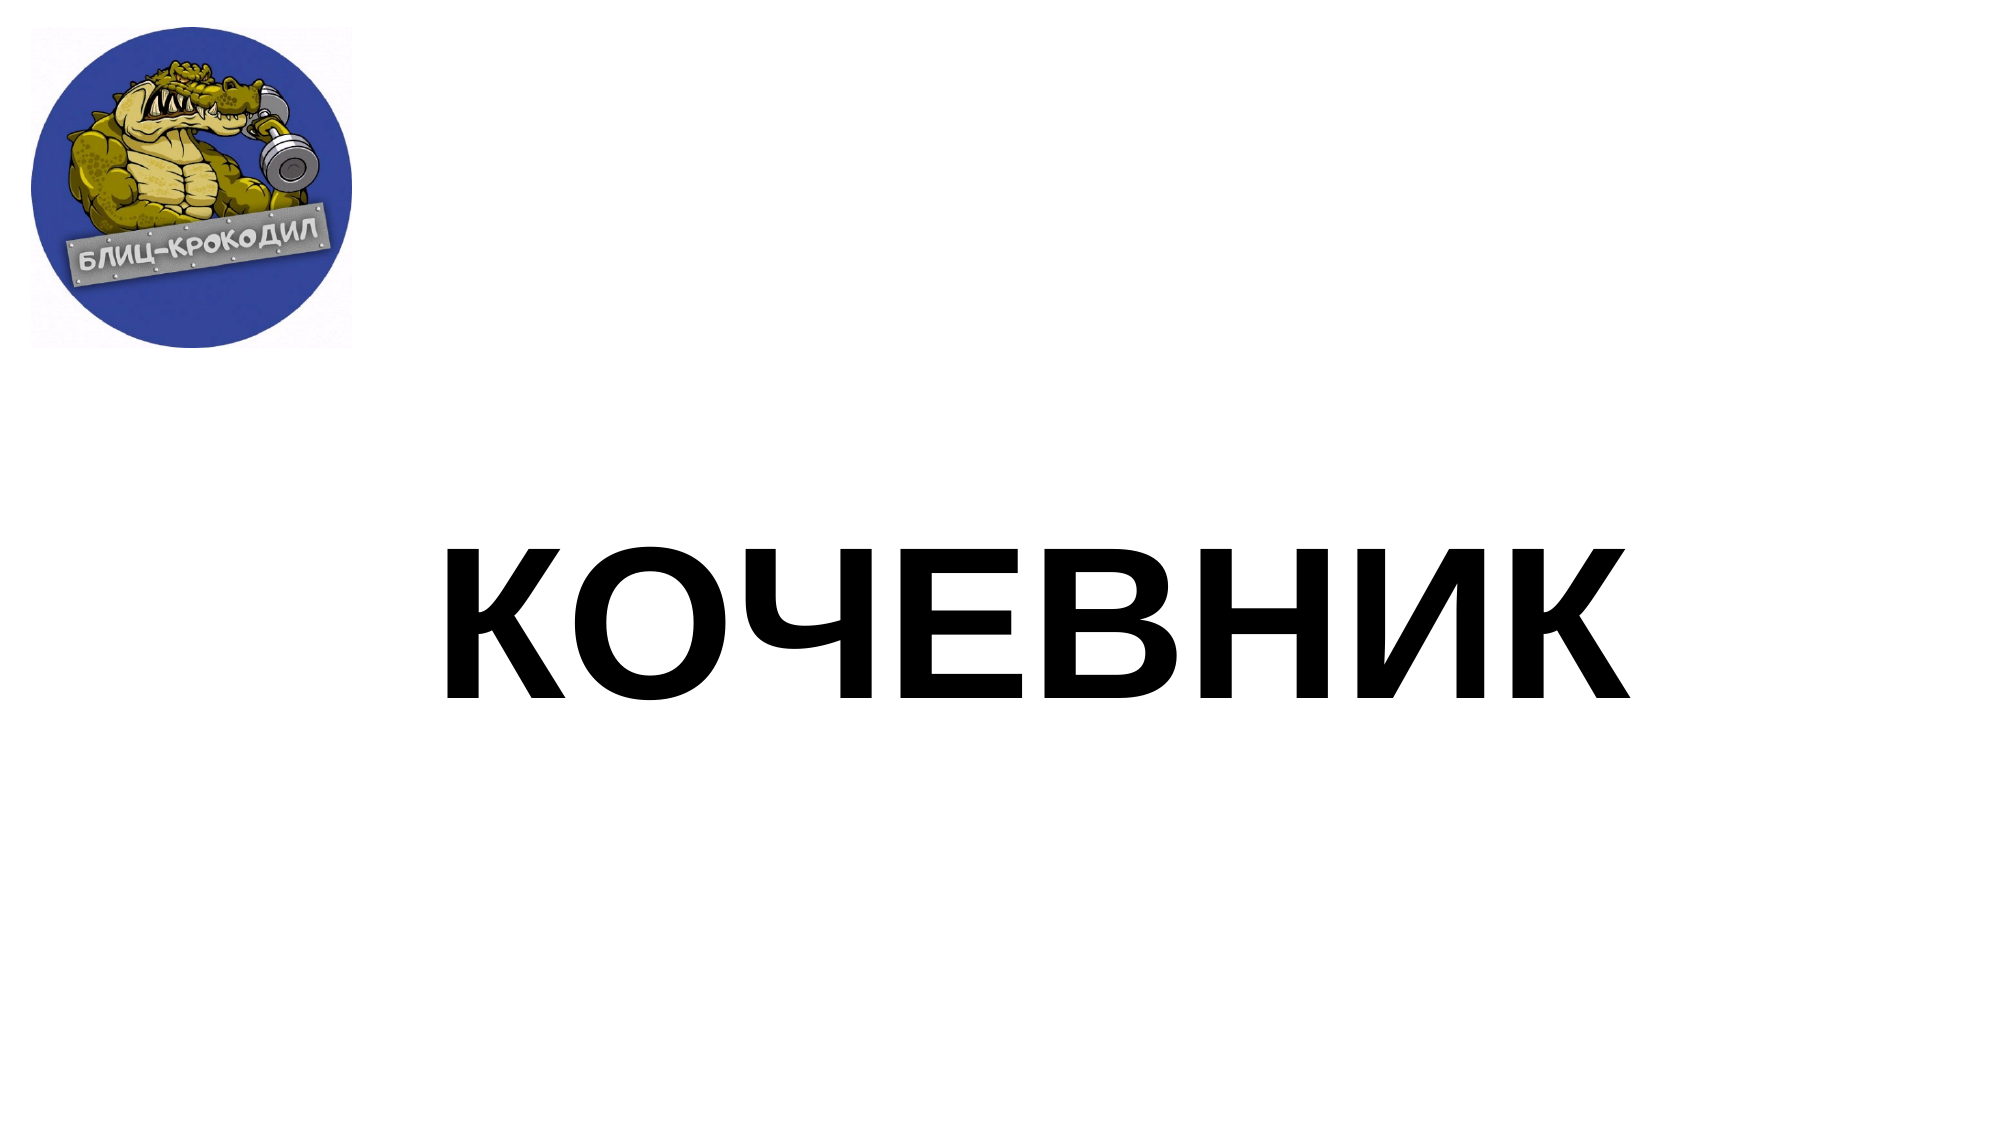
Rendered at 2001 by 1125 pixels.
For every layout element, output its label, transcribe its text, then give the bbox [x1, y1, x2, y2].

picture [31, 27, 352, 348]
title КОЧЕВНИК [282, 361, 1783, 754]
